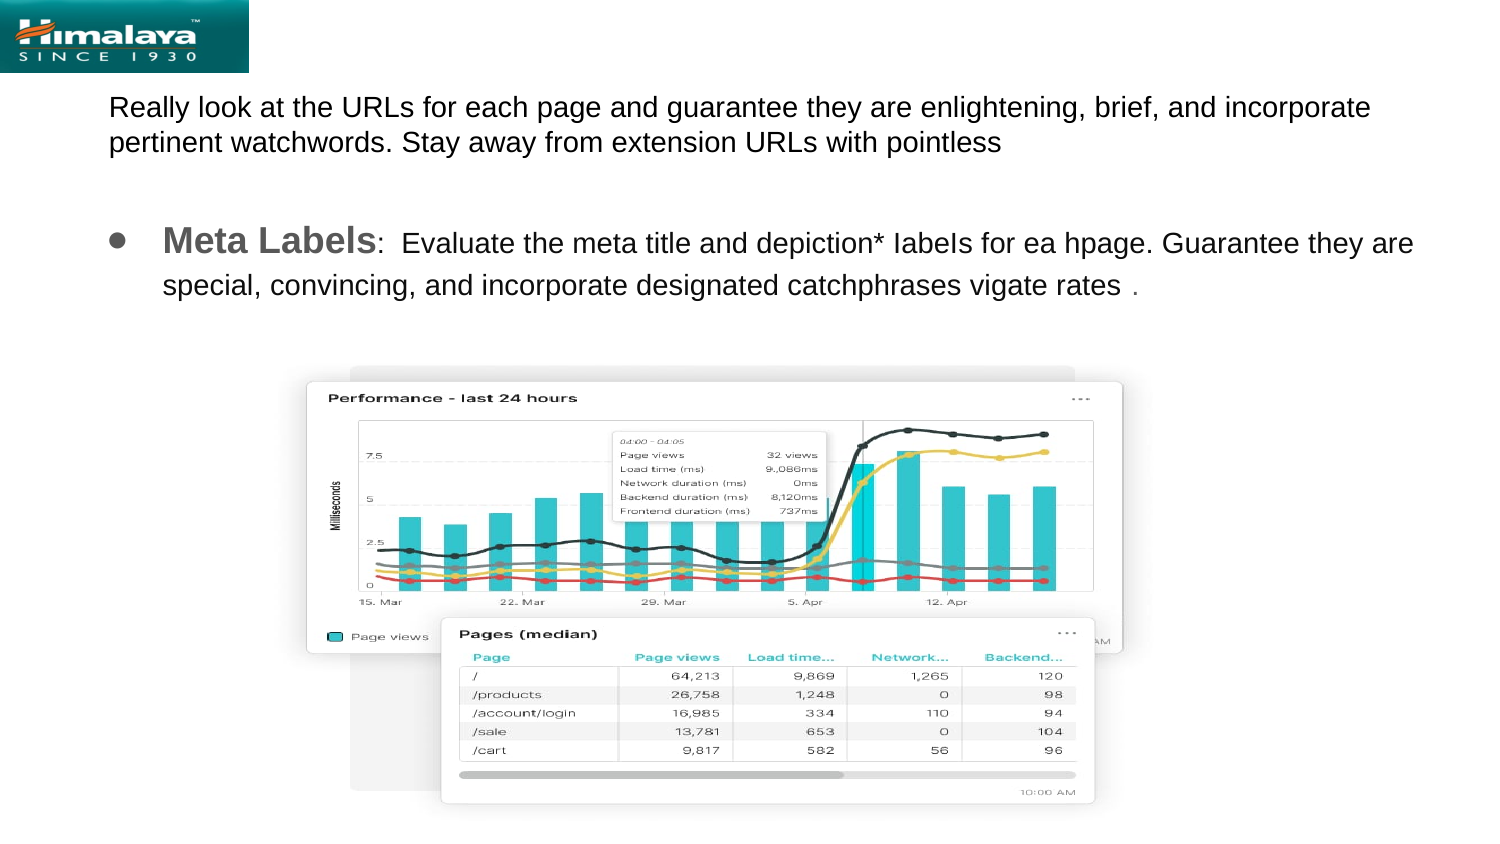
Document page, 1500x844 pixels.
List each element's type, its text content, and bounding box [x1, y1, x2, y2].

picture [0, 0, 250, 74]
list Meta Labels: Evaluate the meta title and depiction* IabeIs for ea hpage. Guarantee they are special, convincing, and incorporate designated catchphrases vigate rates . [72, 194, 1471, 755]
title Really look at the URLs for each page and guarantee they are enlightening, brief, and incorporate pertinent watchwords. Stay away from extension URLs with pointless [93, 72, 1449, 167]
picture [260, 312, 1167, 844]
